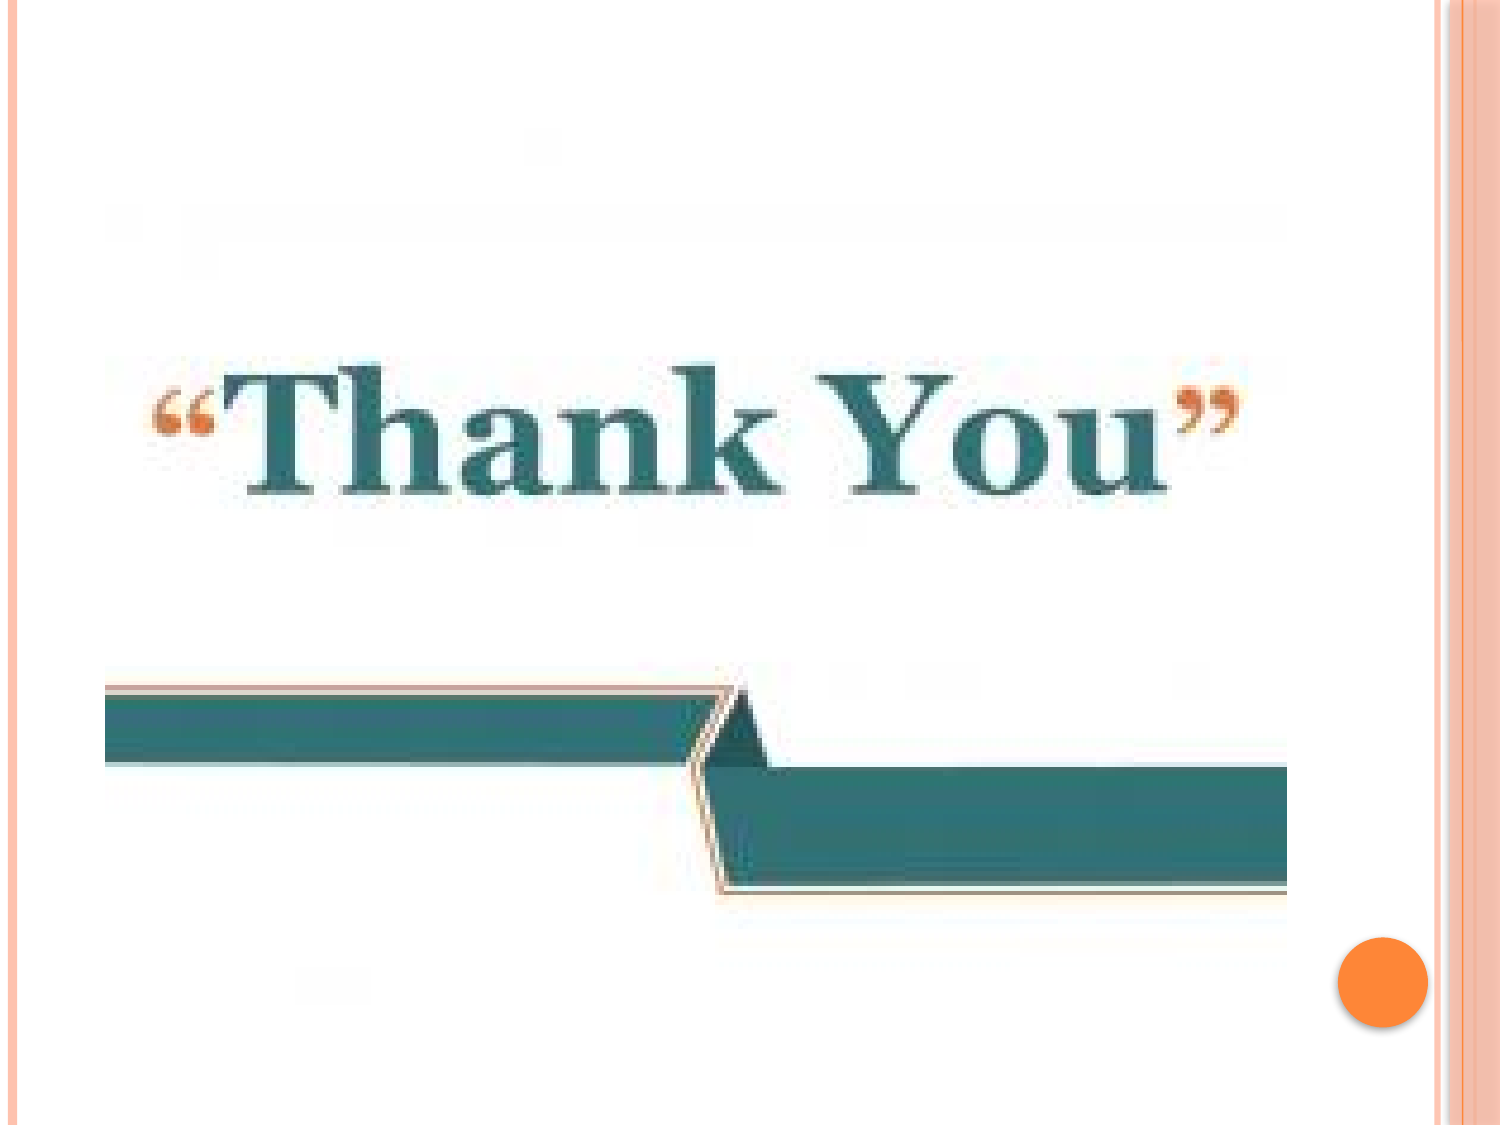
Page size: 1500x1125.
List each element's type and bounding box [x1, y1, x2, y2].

picture [104, 128, 1287, 1016]
